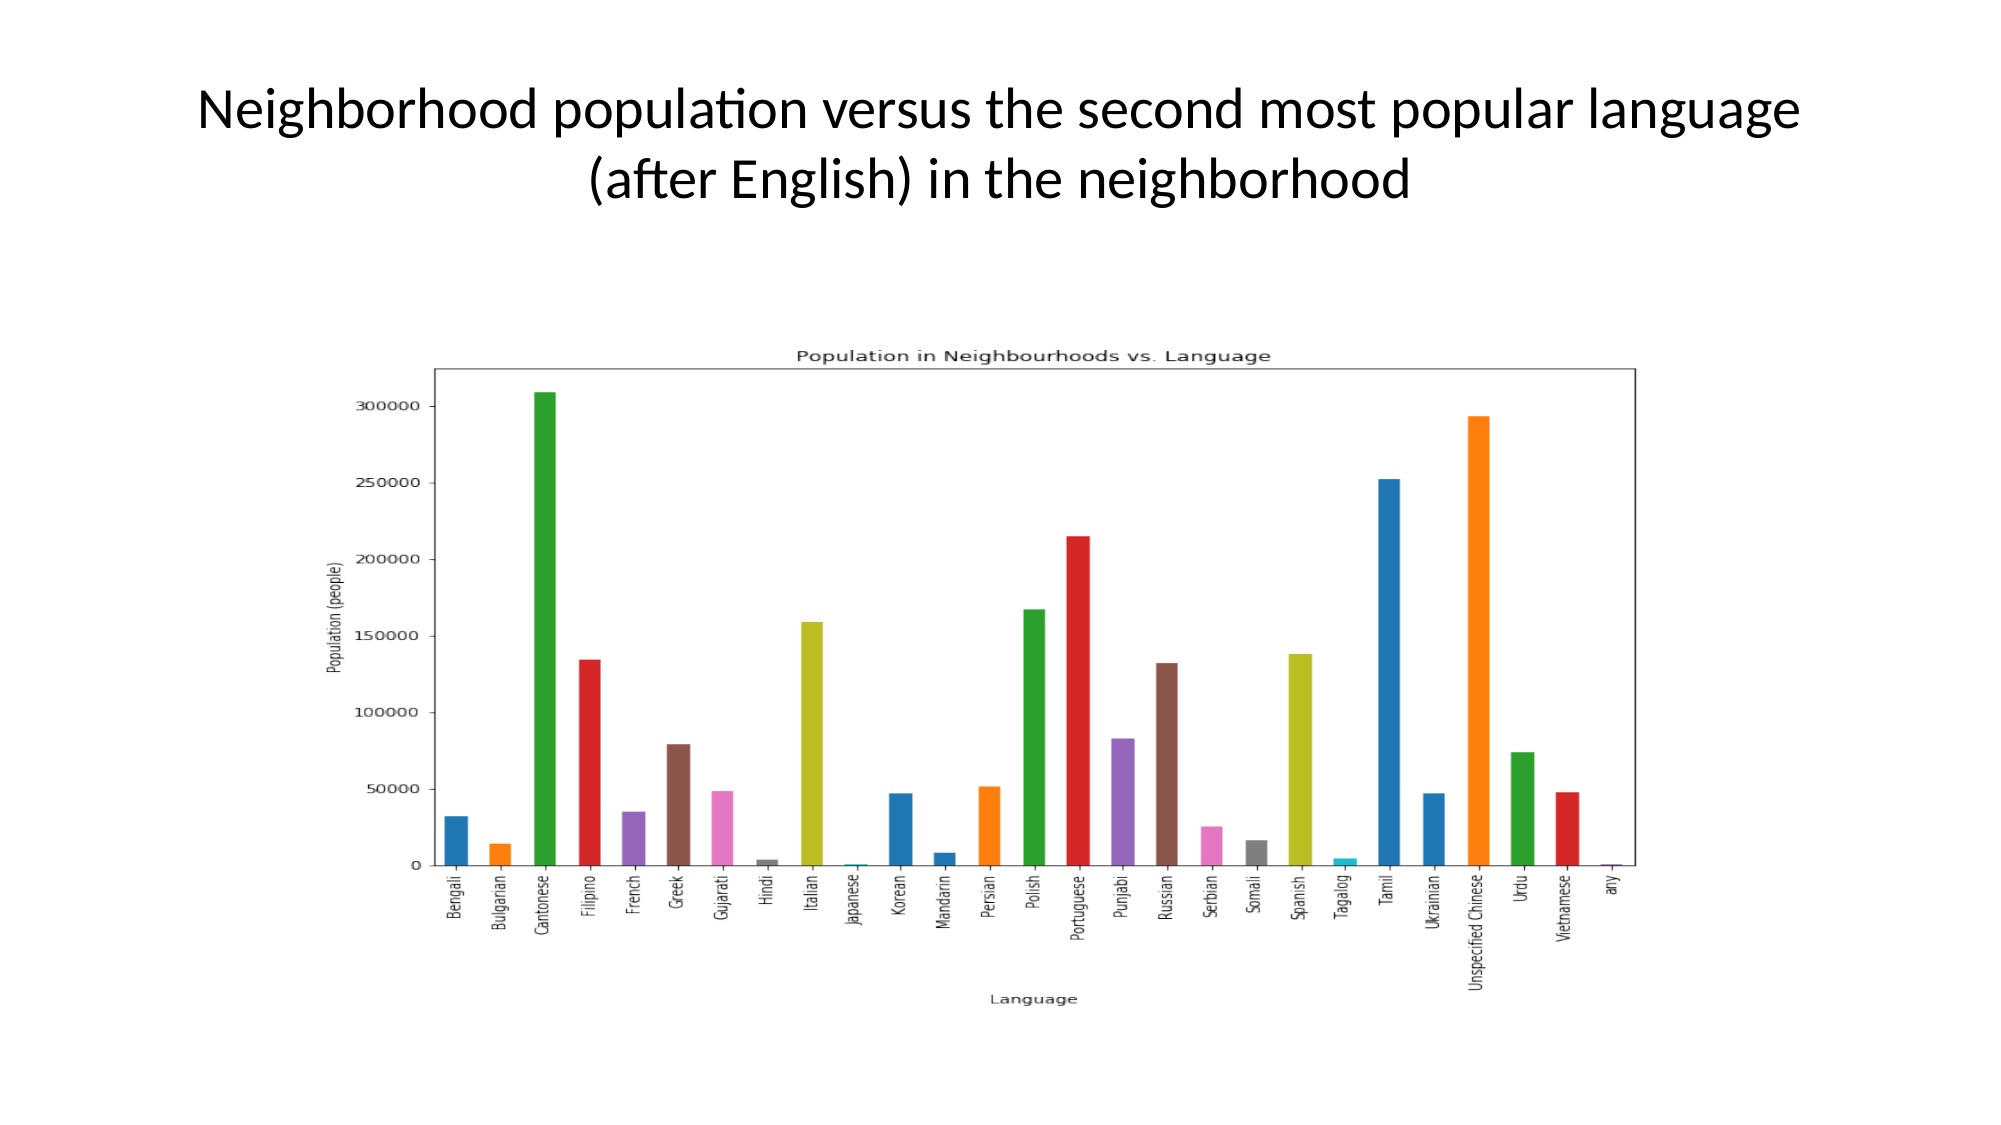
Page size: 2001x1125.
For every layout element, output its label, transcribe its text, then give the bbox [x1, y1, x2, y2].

picture [315, 342, 1653, 1014]
text_box Neighborhood population versus the second most popular language (after English) in the neighborhood [137, 63, 1863, 1014]
